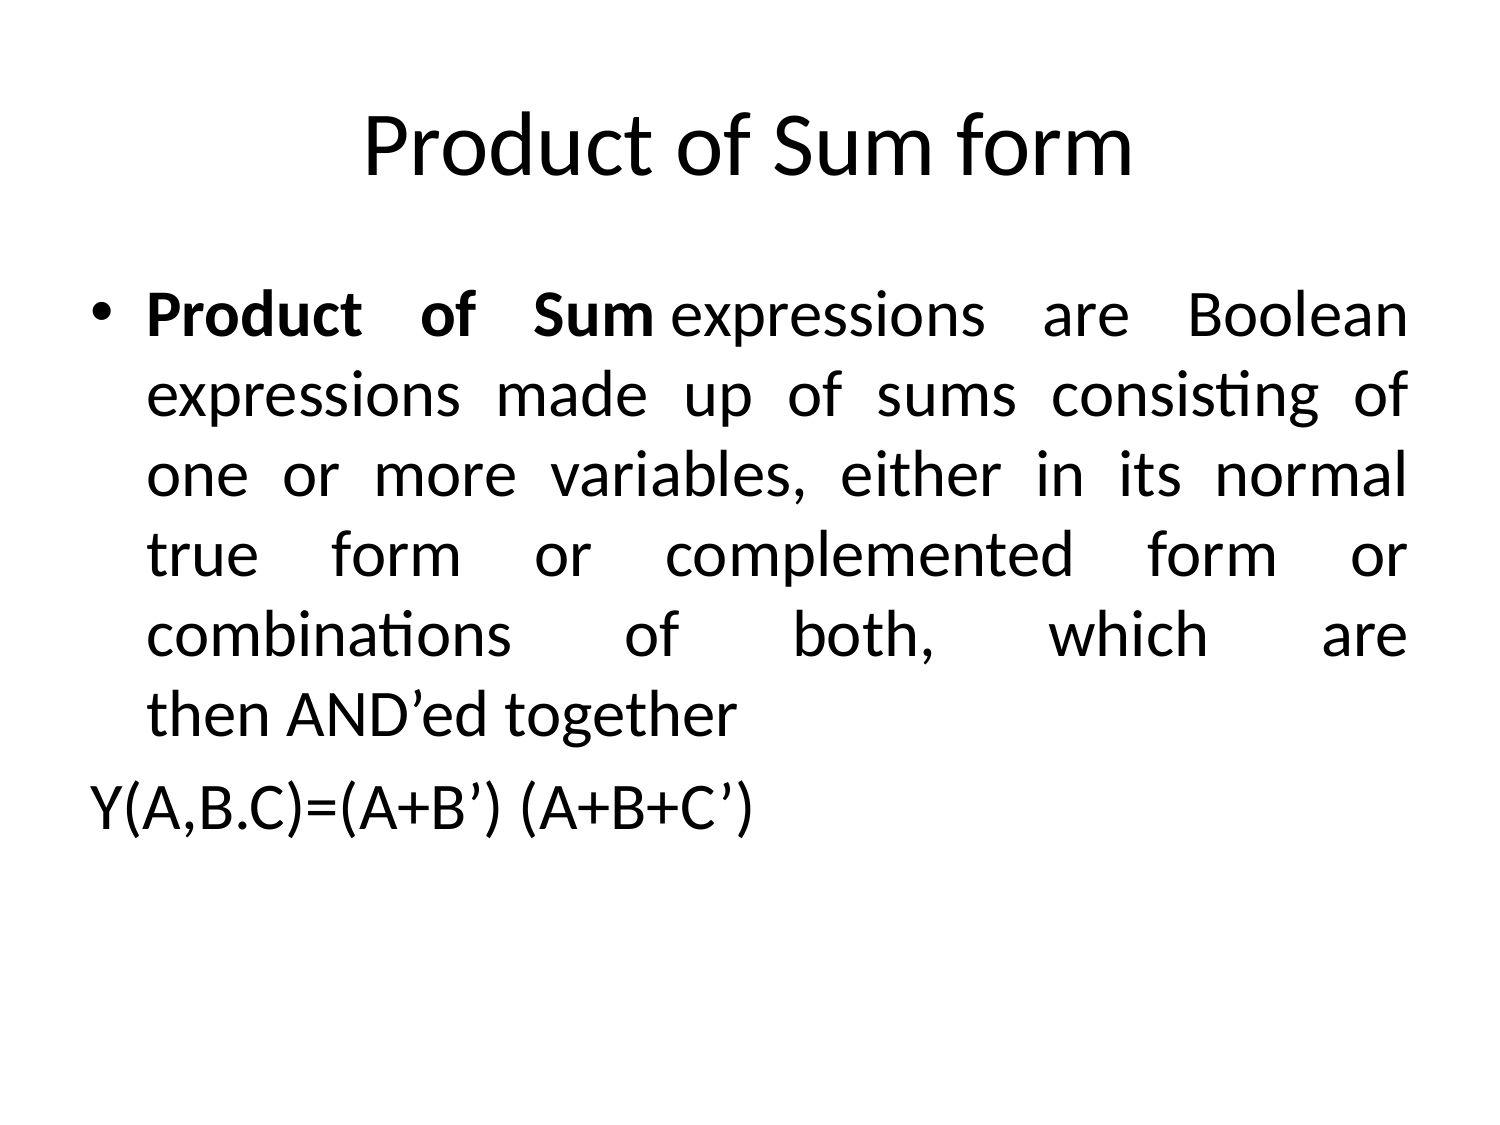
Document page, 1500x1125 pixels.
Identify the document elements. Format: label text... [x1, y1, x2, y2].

list Product of Sum expressions are Boolean expressions made up of sums consisting of one or more variables, either in its normal true form or complemented form or combinations of both, which are then AND’ed together Y(A,B.C)=(A+B’) (A+B+C’) [75, 262, 1425, 1005]
title Product of Sum form [75, 45, 1425, 233]
